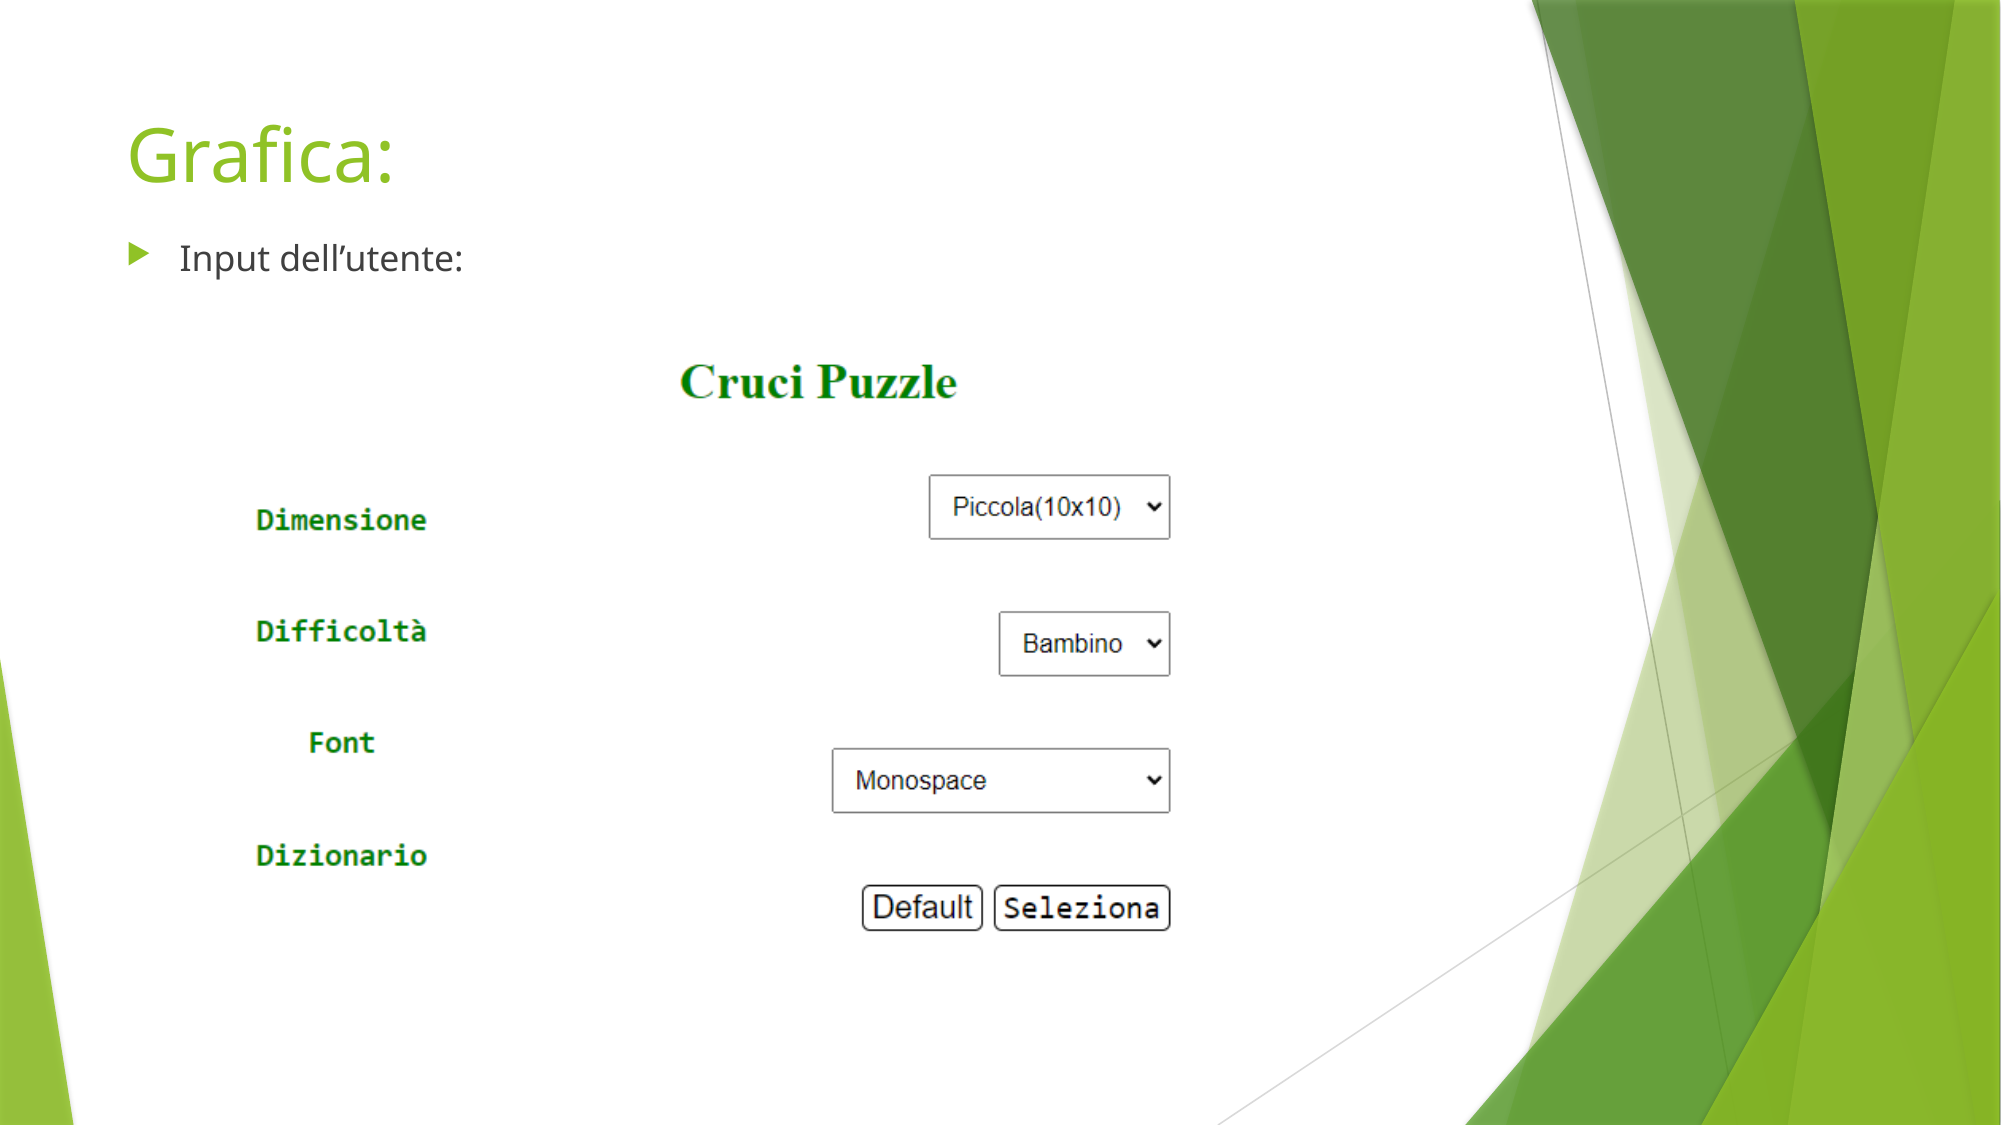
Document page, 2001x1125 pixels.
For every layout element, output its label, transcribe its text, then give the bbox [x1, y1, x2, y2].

list Input dell’utente: [111, 228, 575, 287]
picture [182, 329, 1291, 971]
title Grafica: [111, 99, 1522, 317]
